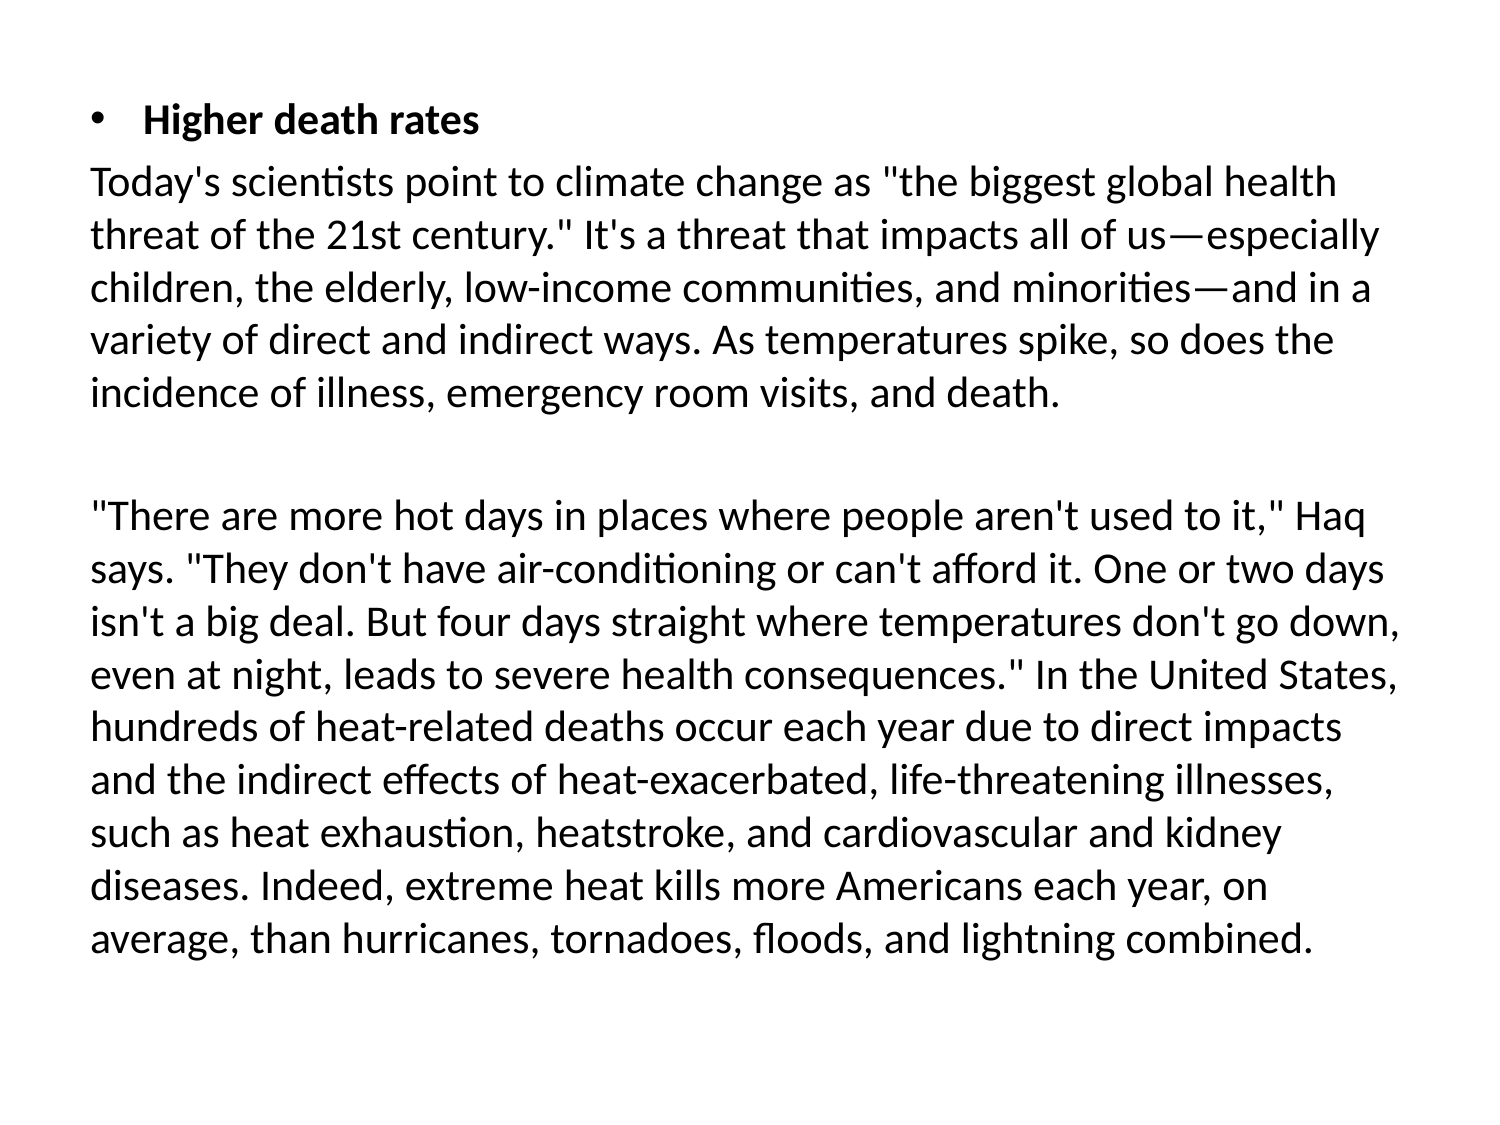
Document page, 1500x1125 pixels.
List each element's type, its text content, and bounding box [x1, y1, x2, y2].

list Higher death rates Today's scientists point to climate change as "the biggest global health threat of the 21st century." It's a threat that impacts all of us—especially children, the elderly, low-income communities, and minorities—and in a variety of direct and indirect ways. As temperatures spike, so does the incidence of illness, emergency room visits, and death. "There are more hot days in places where people aren't used to it," Haq says. "They don't have air-conditioning or can't afford it. One or two days isn't a big deal. But four days straight where temperatures don't go down, even at night, leads to severe health consequences." In the United States, hundreds of heat-related deaths occur each year due to direct impacts and the indirect effects of heat-exacerbated, life-threatening illnesses, such as heat exhaustion, heatstroke, and cardiovascular and kidney diseases. Indeed, extreme heat kills more Americans each year, on average, than hurricanes, tornadoes, floods, and lightning combined. [75, 83, 1425, 1005]
